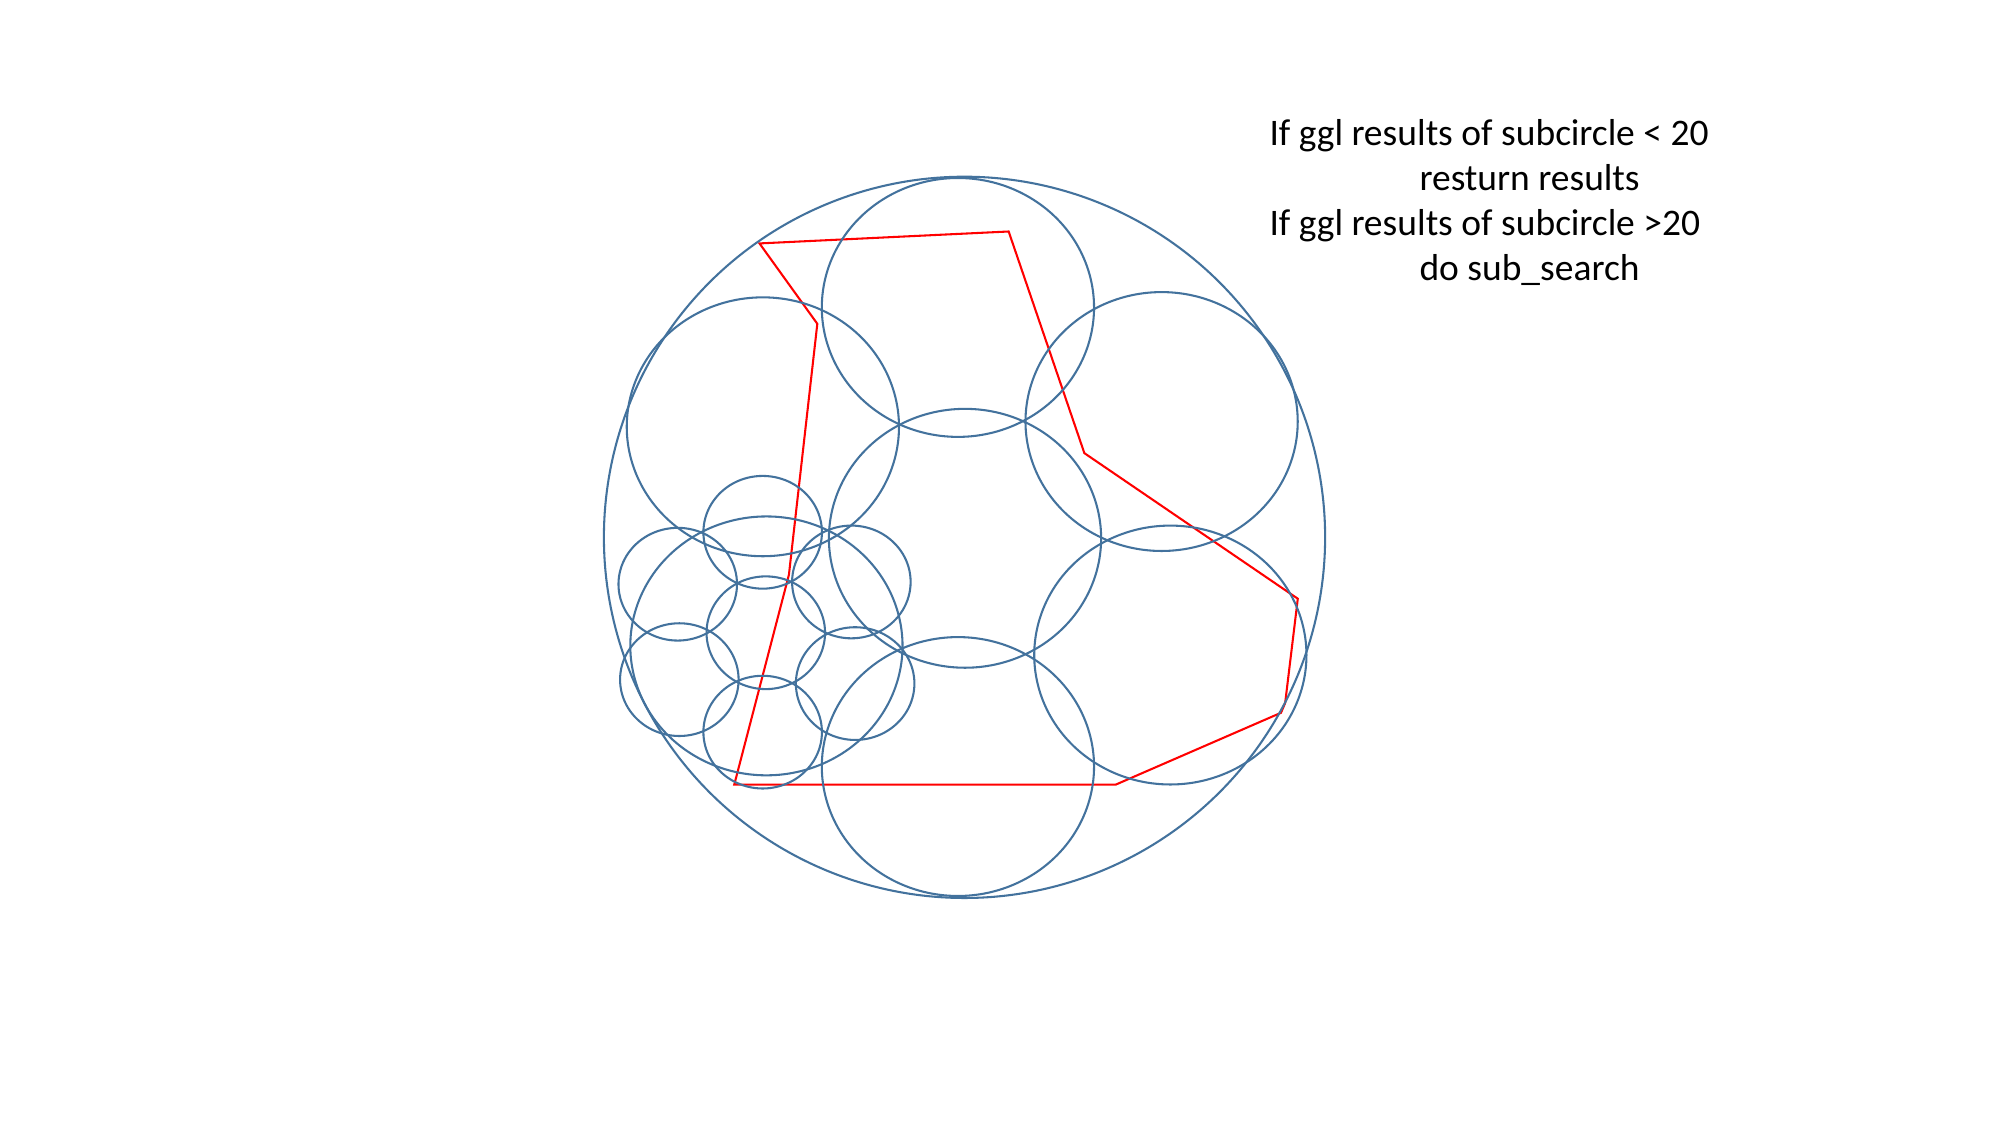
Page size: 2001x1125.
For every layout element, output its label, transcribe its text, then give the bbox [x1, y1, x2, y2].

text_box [618, 475, 915, 789]
text_box [1229, 392, 1327, 651]
text_box [1024, 291, 1299, 540]
text_box If ggl results of subcircle < 20 resturn results If ggl results of subcircle >20 do sub_search [1254, 100, 1937, 296]
text_box [704, 764, 1247, 900]
text_box [891, 407, 1103, 669]
text_box [664, 175, 1263, 335]
text_box [625, 296, 901, 475]
text_box [820, 176, 1096, 422]
text_box [1033, 524, 1308, 786]
text_box [822, 654, 1096, 898]
text_box [602, 410, 635, 641]
